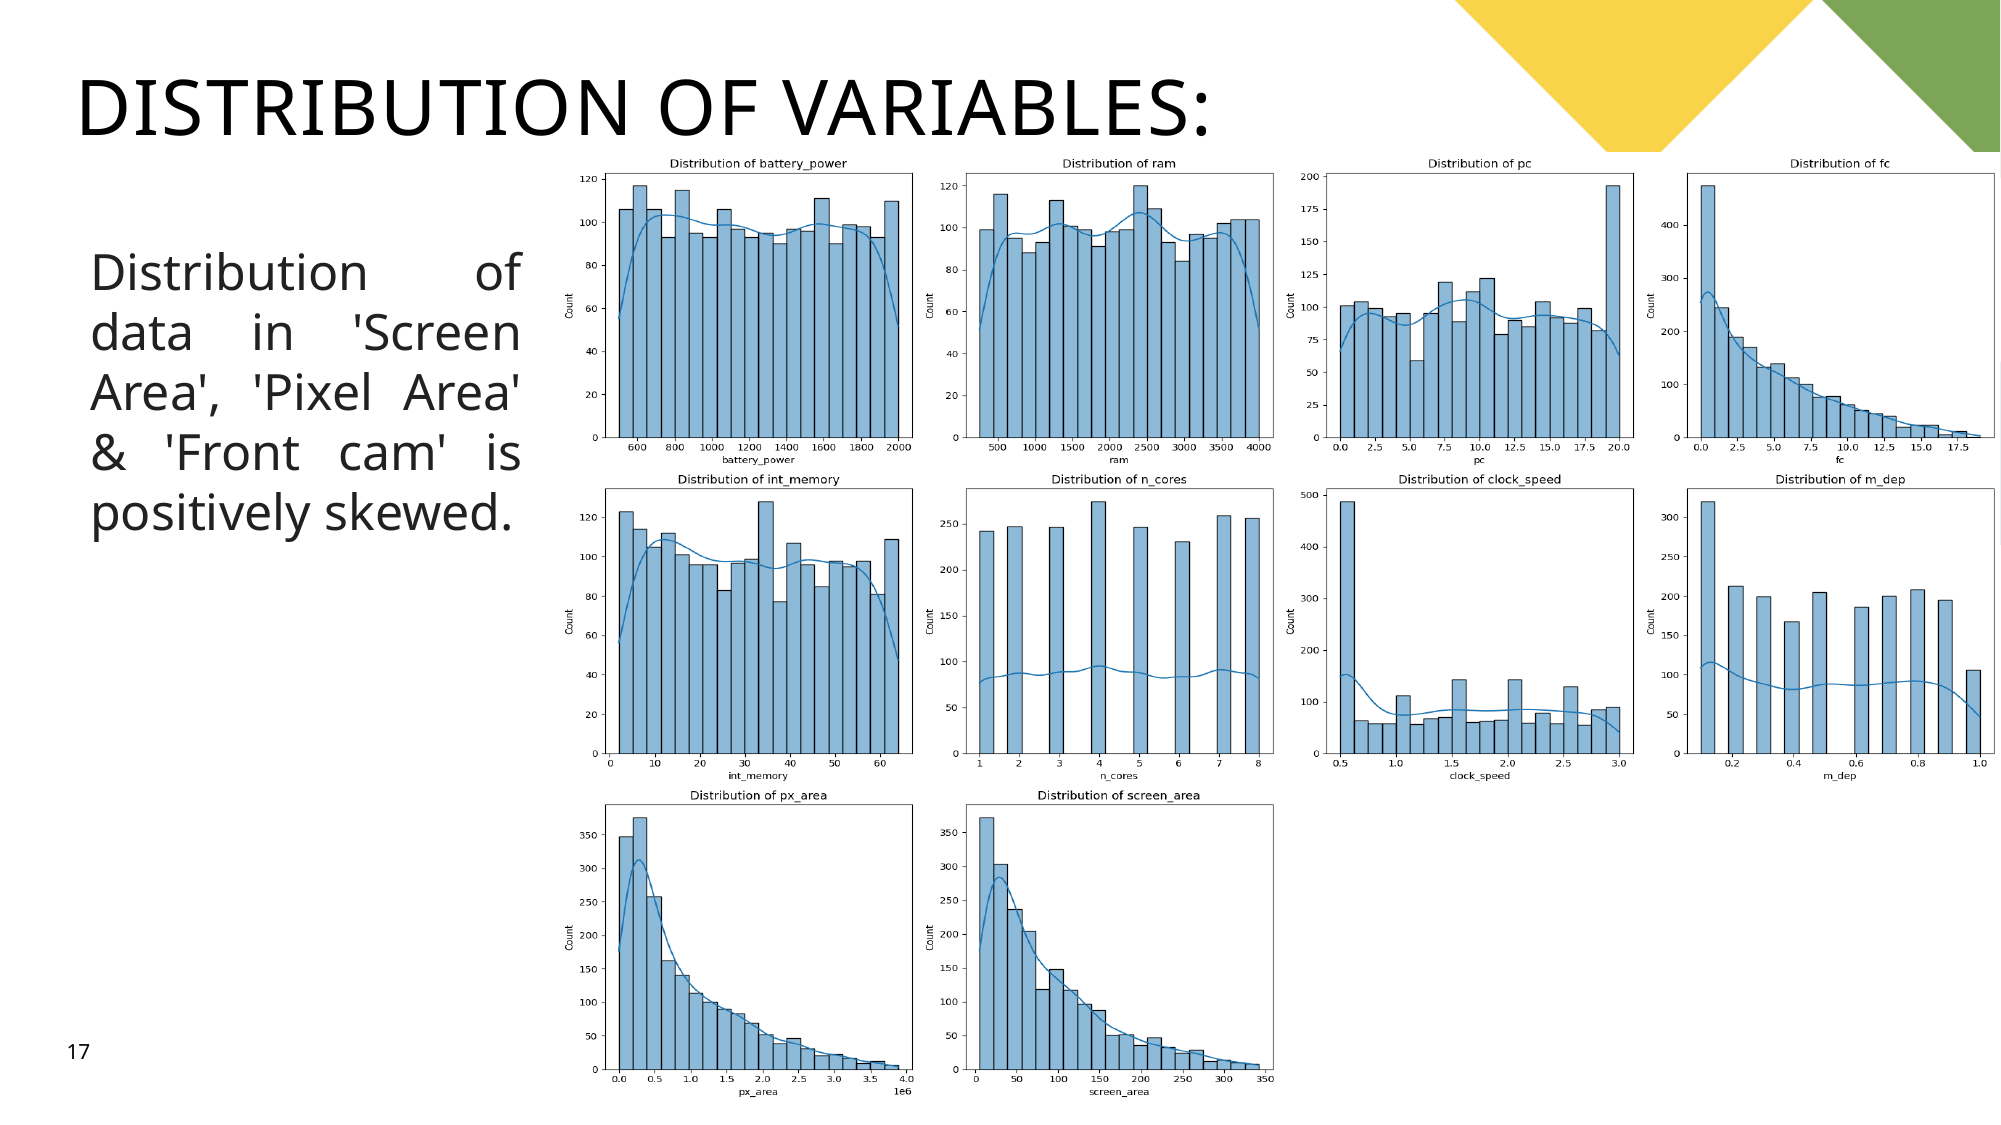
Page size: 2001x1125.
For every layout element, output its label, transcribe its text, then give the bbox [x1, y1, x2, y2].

text_box 17 [51, 1032, 138, 1073]
title DISTRIBUTION OF VARIABLES: [75, 52, 1286, 153]
picture [557, 152, 2000, 1103]
text_box Distribution of data in 'Screen Area', 'Pixel Area' & 'Front cam' is positively skewed. [75, 233, 538, 548]
